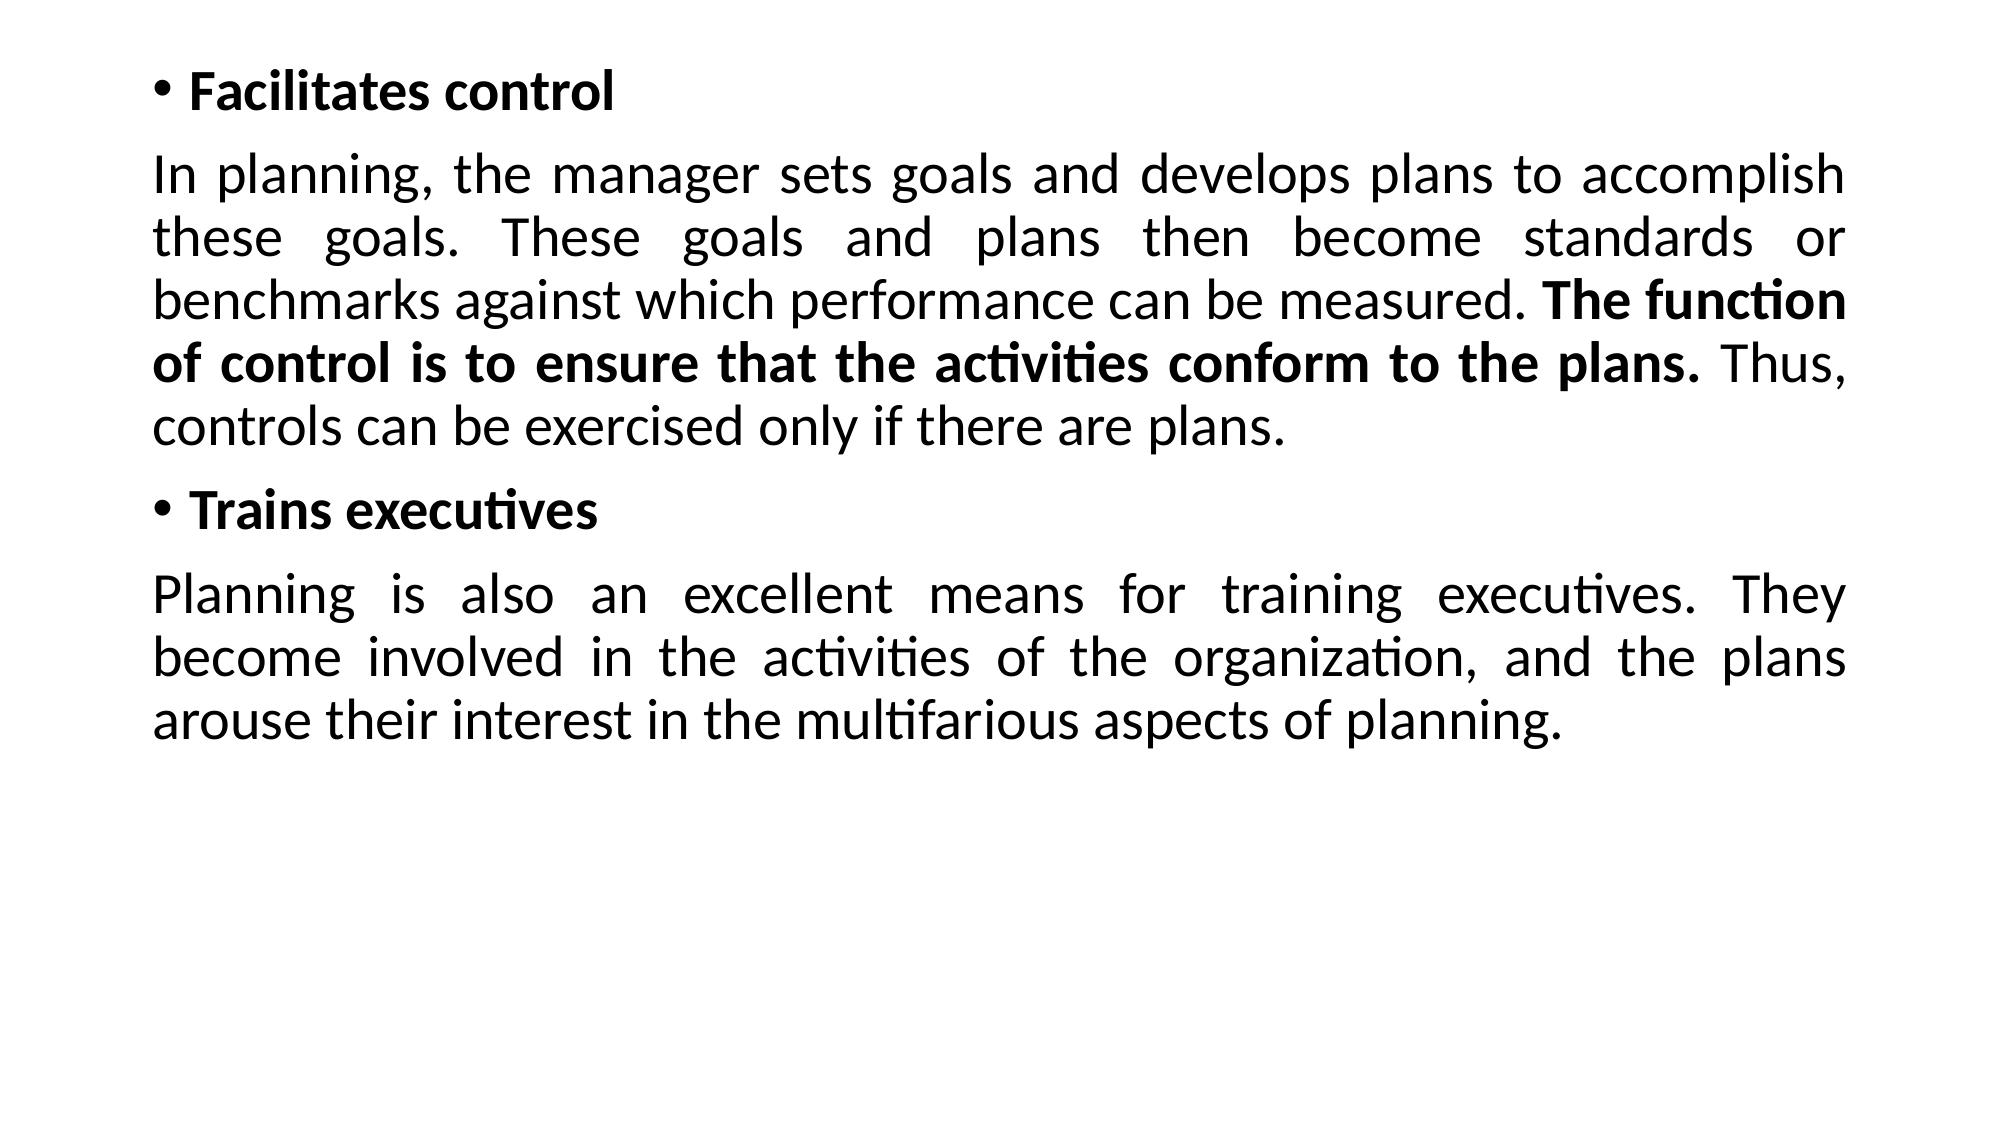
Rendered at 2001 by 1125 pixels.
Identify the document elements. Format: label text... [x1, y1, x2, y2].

list Facilitates control In planning, the manager sets goals and develops plans to accomplish these goals. These goals and plans then become standards or benchmarks against which performance can be measured. The function of control is to ensure that the activities conform to the plans. Thus, controls can be exercised only if there are plans. Trains executives Planning is also an excellent means for training executives. They become involved in the activities of the organization, and the plans arouse their interest in the multifarious aspects of planning. [137, 52, 1863, 1014]
